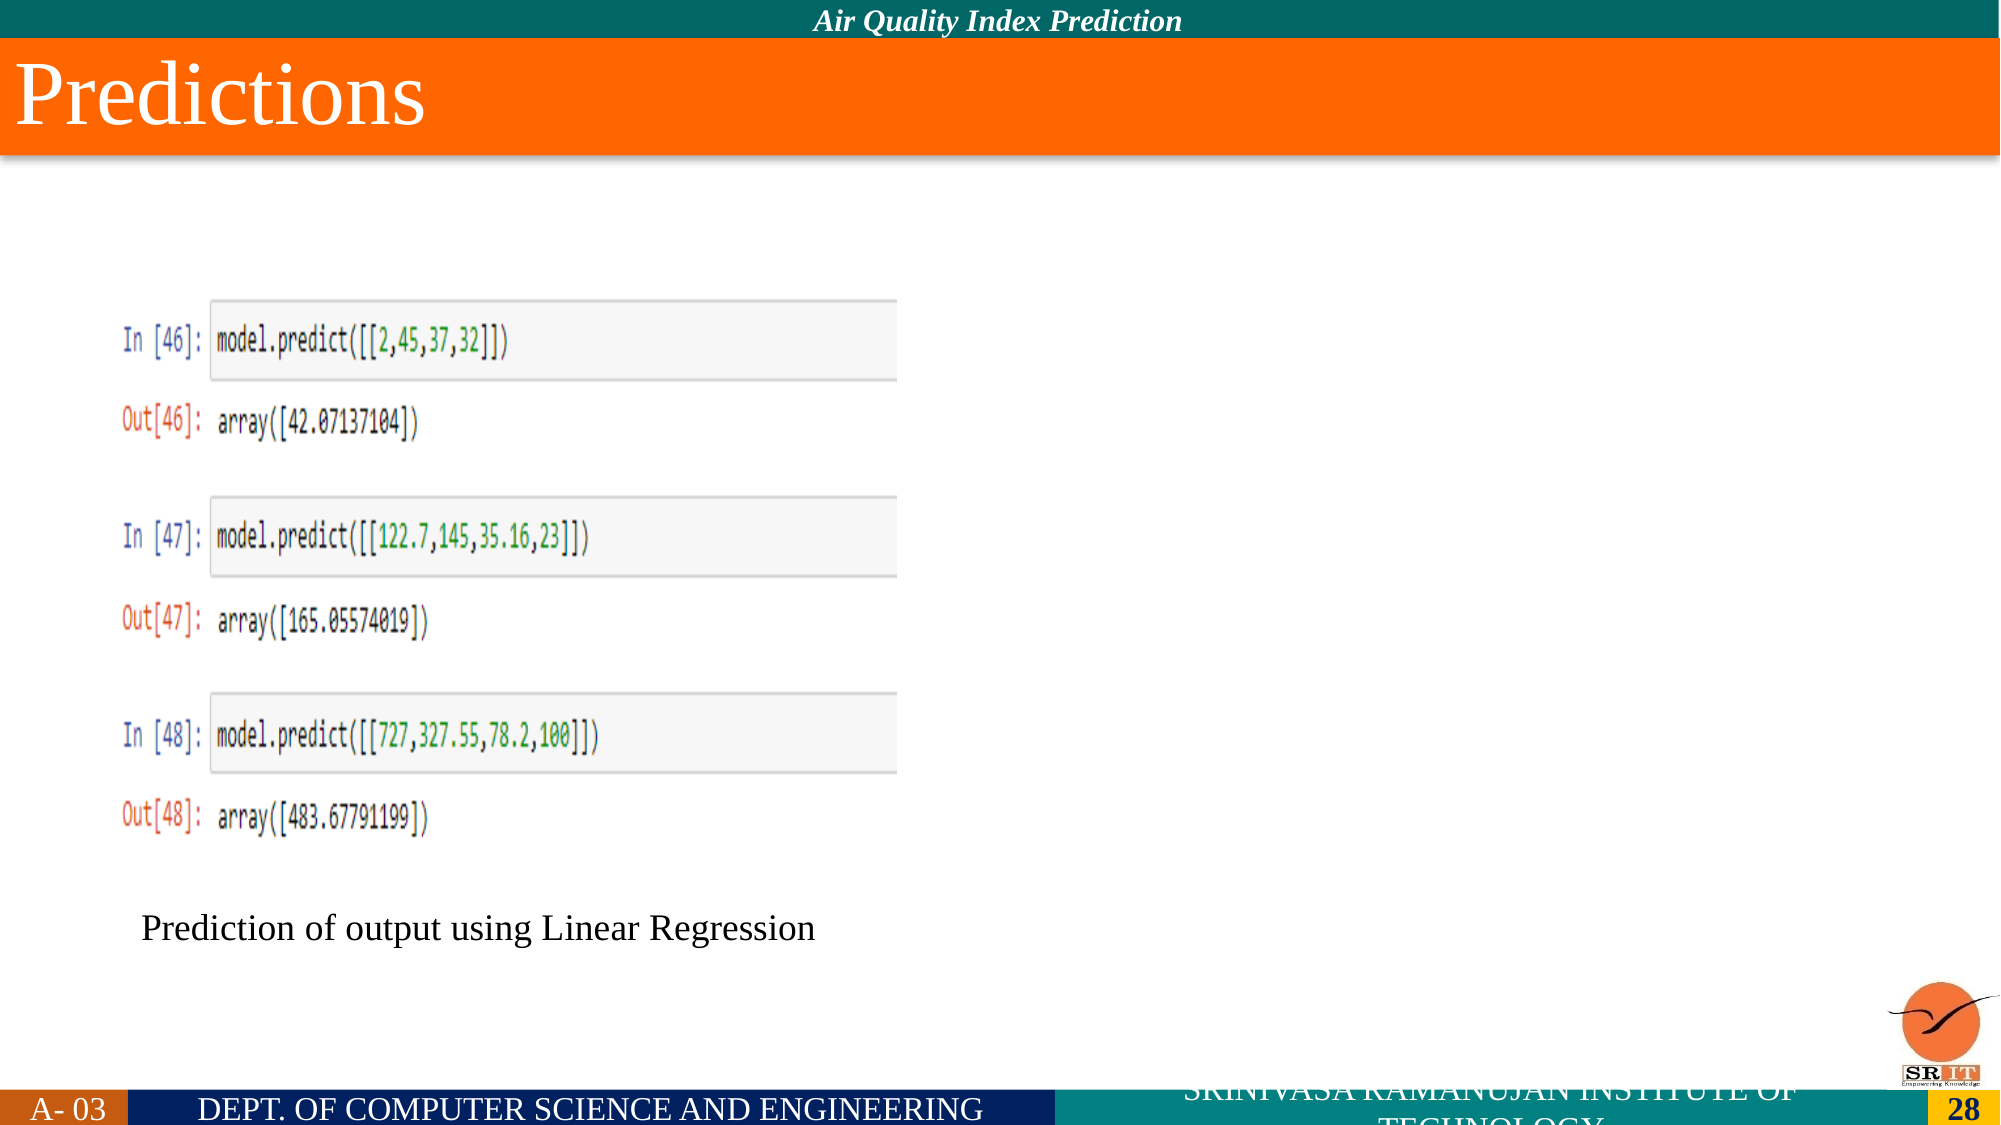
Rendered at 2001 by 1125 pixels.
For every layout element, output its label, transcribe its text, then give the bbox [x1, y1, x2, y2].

picture [1887, 977, 2000, 1090]
text_box Prediction of output using Linear Regression [126, 911, 882, 956]
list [86, 295, 897, 911]
title Predictions [0, 38, 2000, 156]
